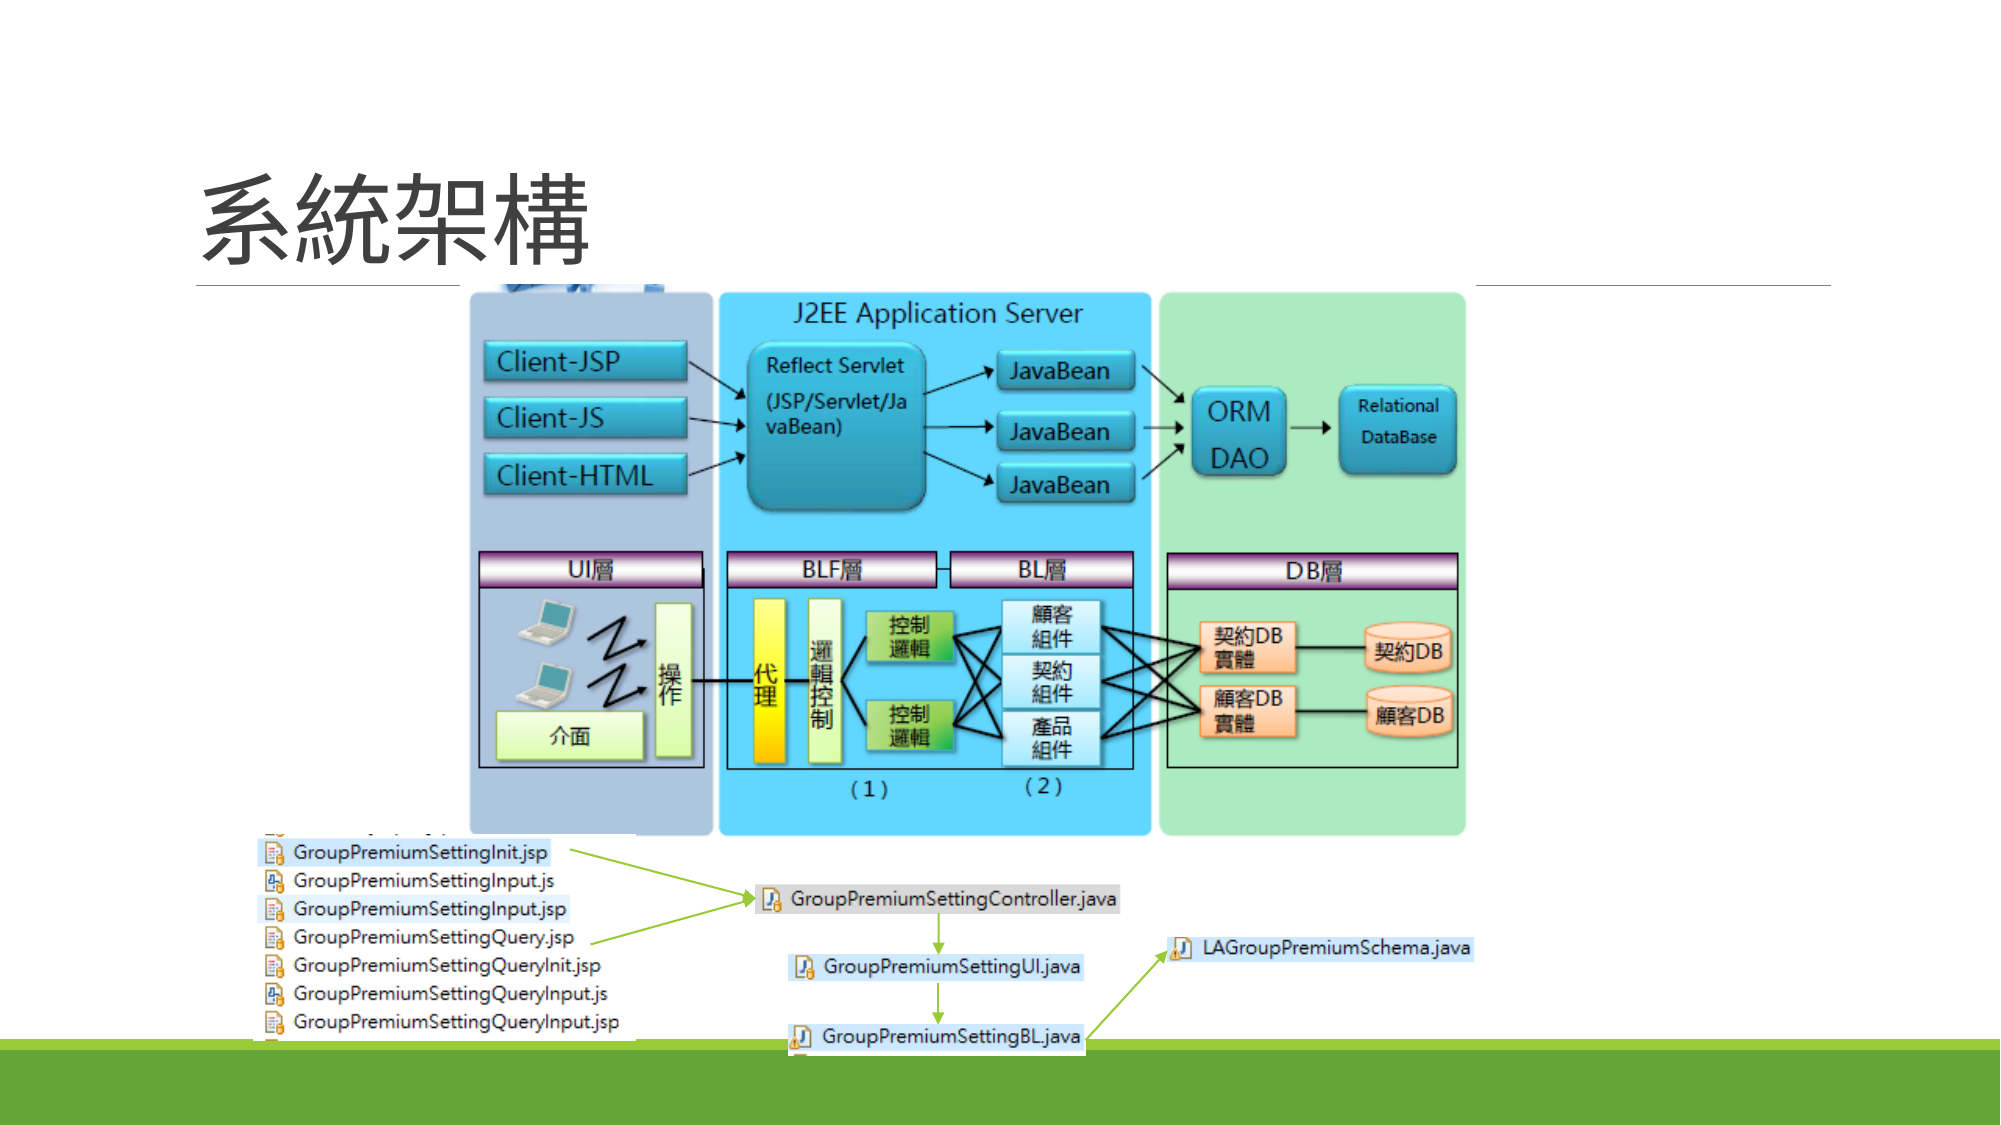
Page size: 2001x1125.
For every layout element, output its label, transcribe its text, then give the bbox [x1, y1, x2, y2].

picture [1167, 936, 1476, 965]
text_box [589, 897, 757, 946]
picture [459, 284, 1476, 843]
picture [788, 1024, 1086, 1057]
title 系統架構 [180, 47, 1830, 285]
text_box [569, 848, 757, 899]
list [253, 833, 636, 1041]
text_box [1084, 950, 1169, 1041]
picture [788, 954, 1084, 984]
picture [757, 882, 1122, 914]
